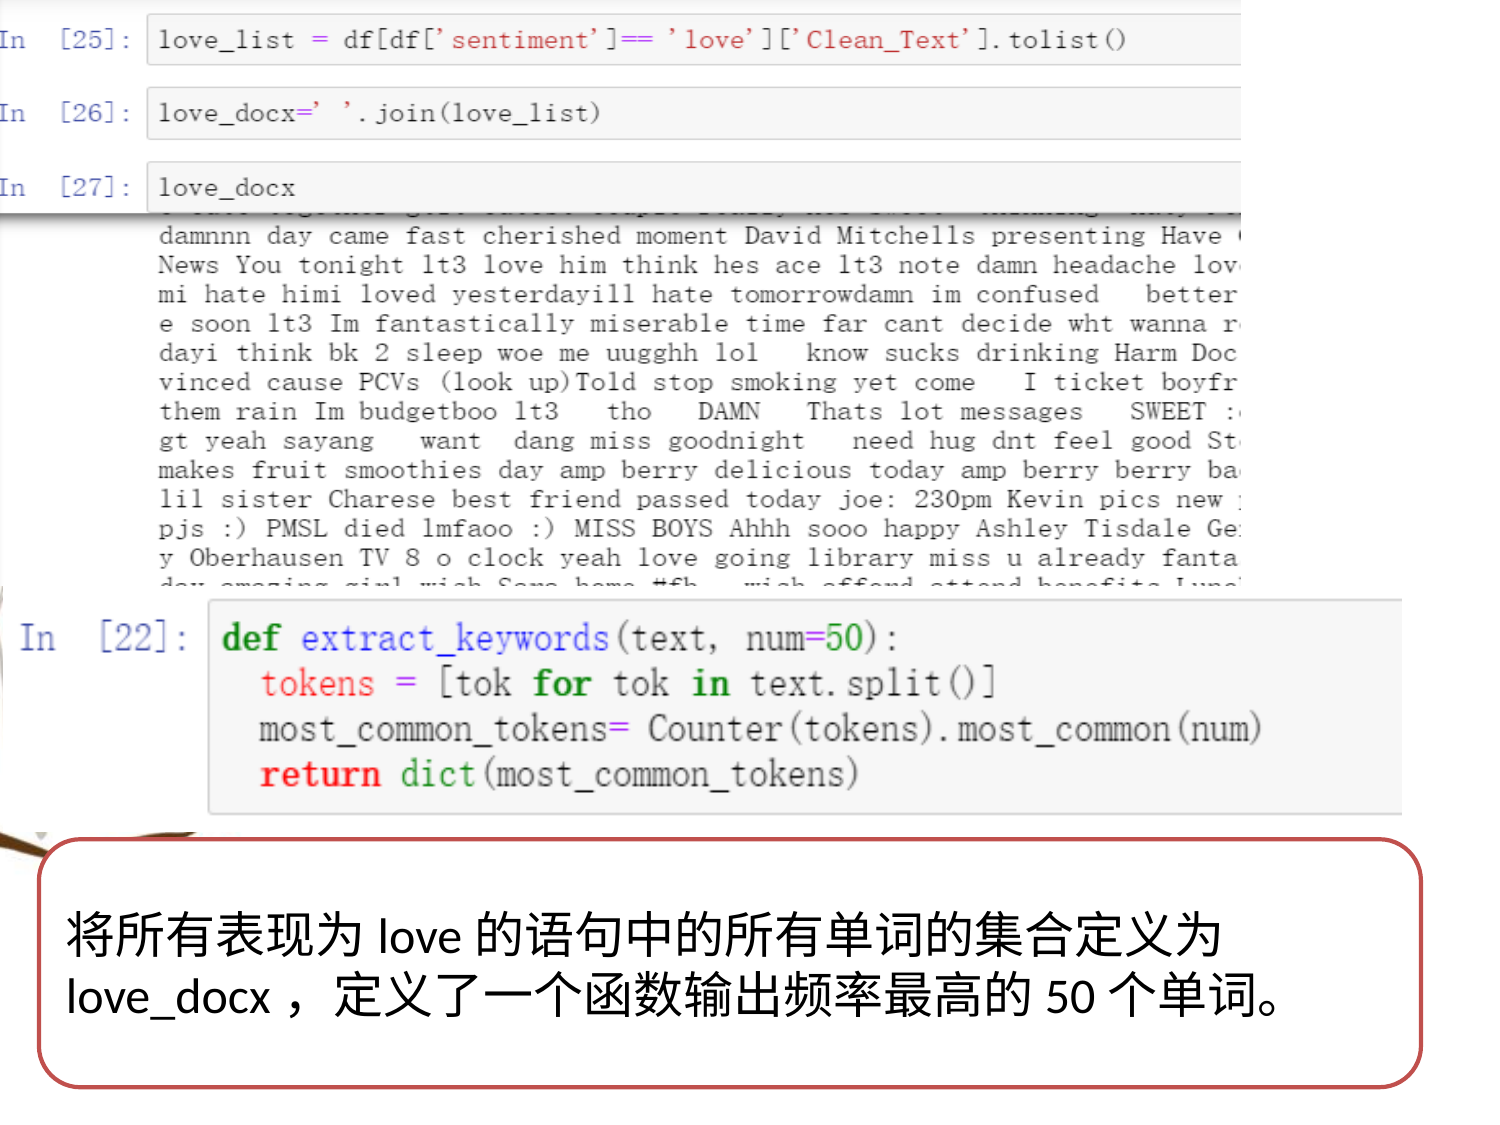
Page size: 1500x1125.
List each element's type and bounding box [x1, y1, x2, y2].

list [0, 0, 1500, 1125]
picture [0, 0, 1402, 832]
